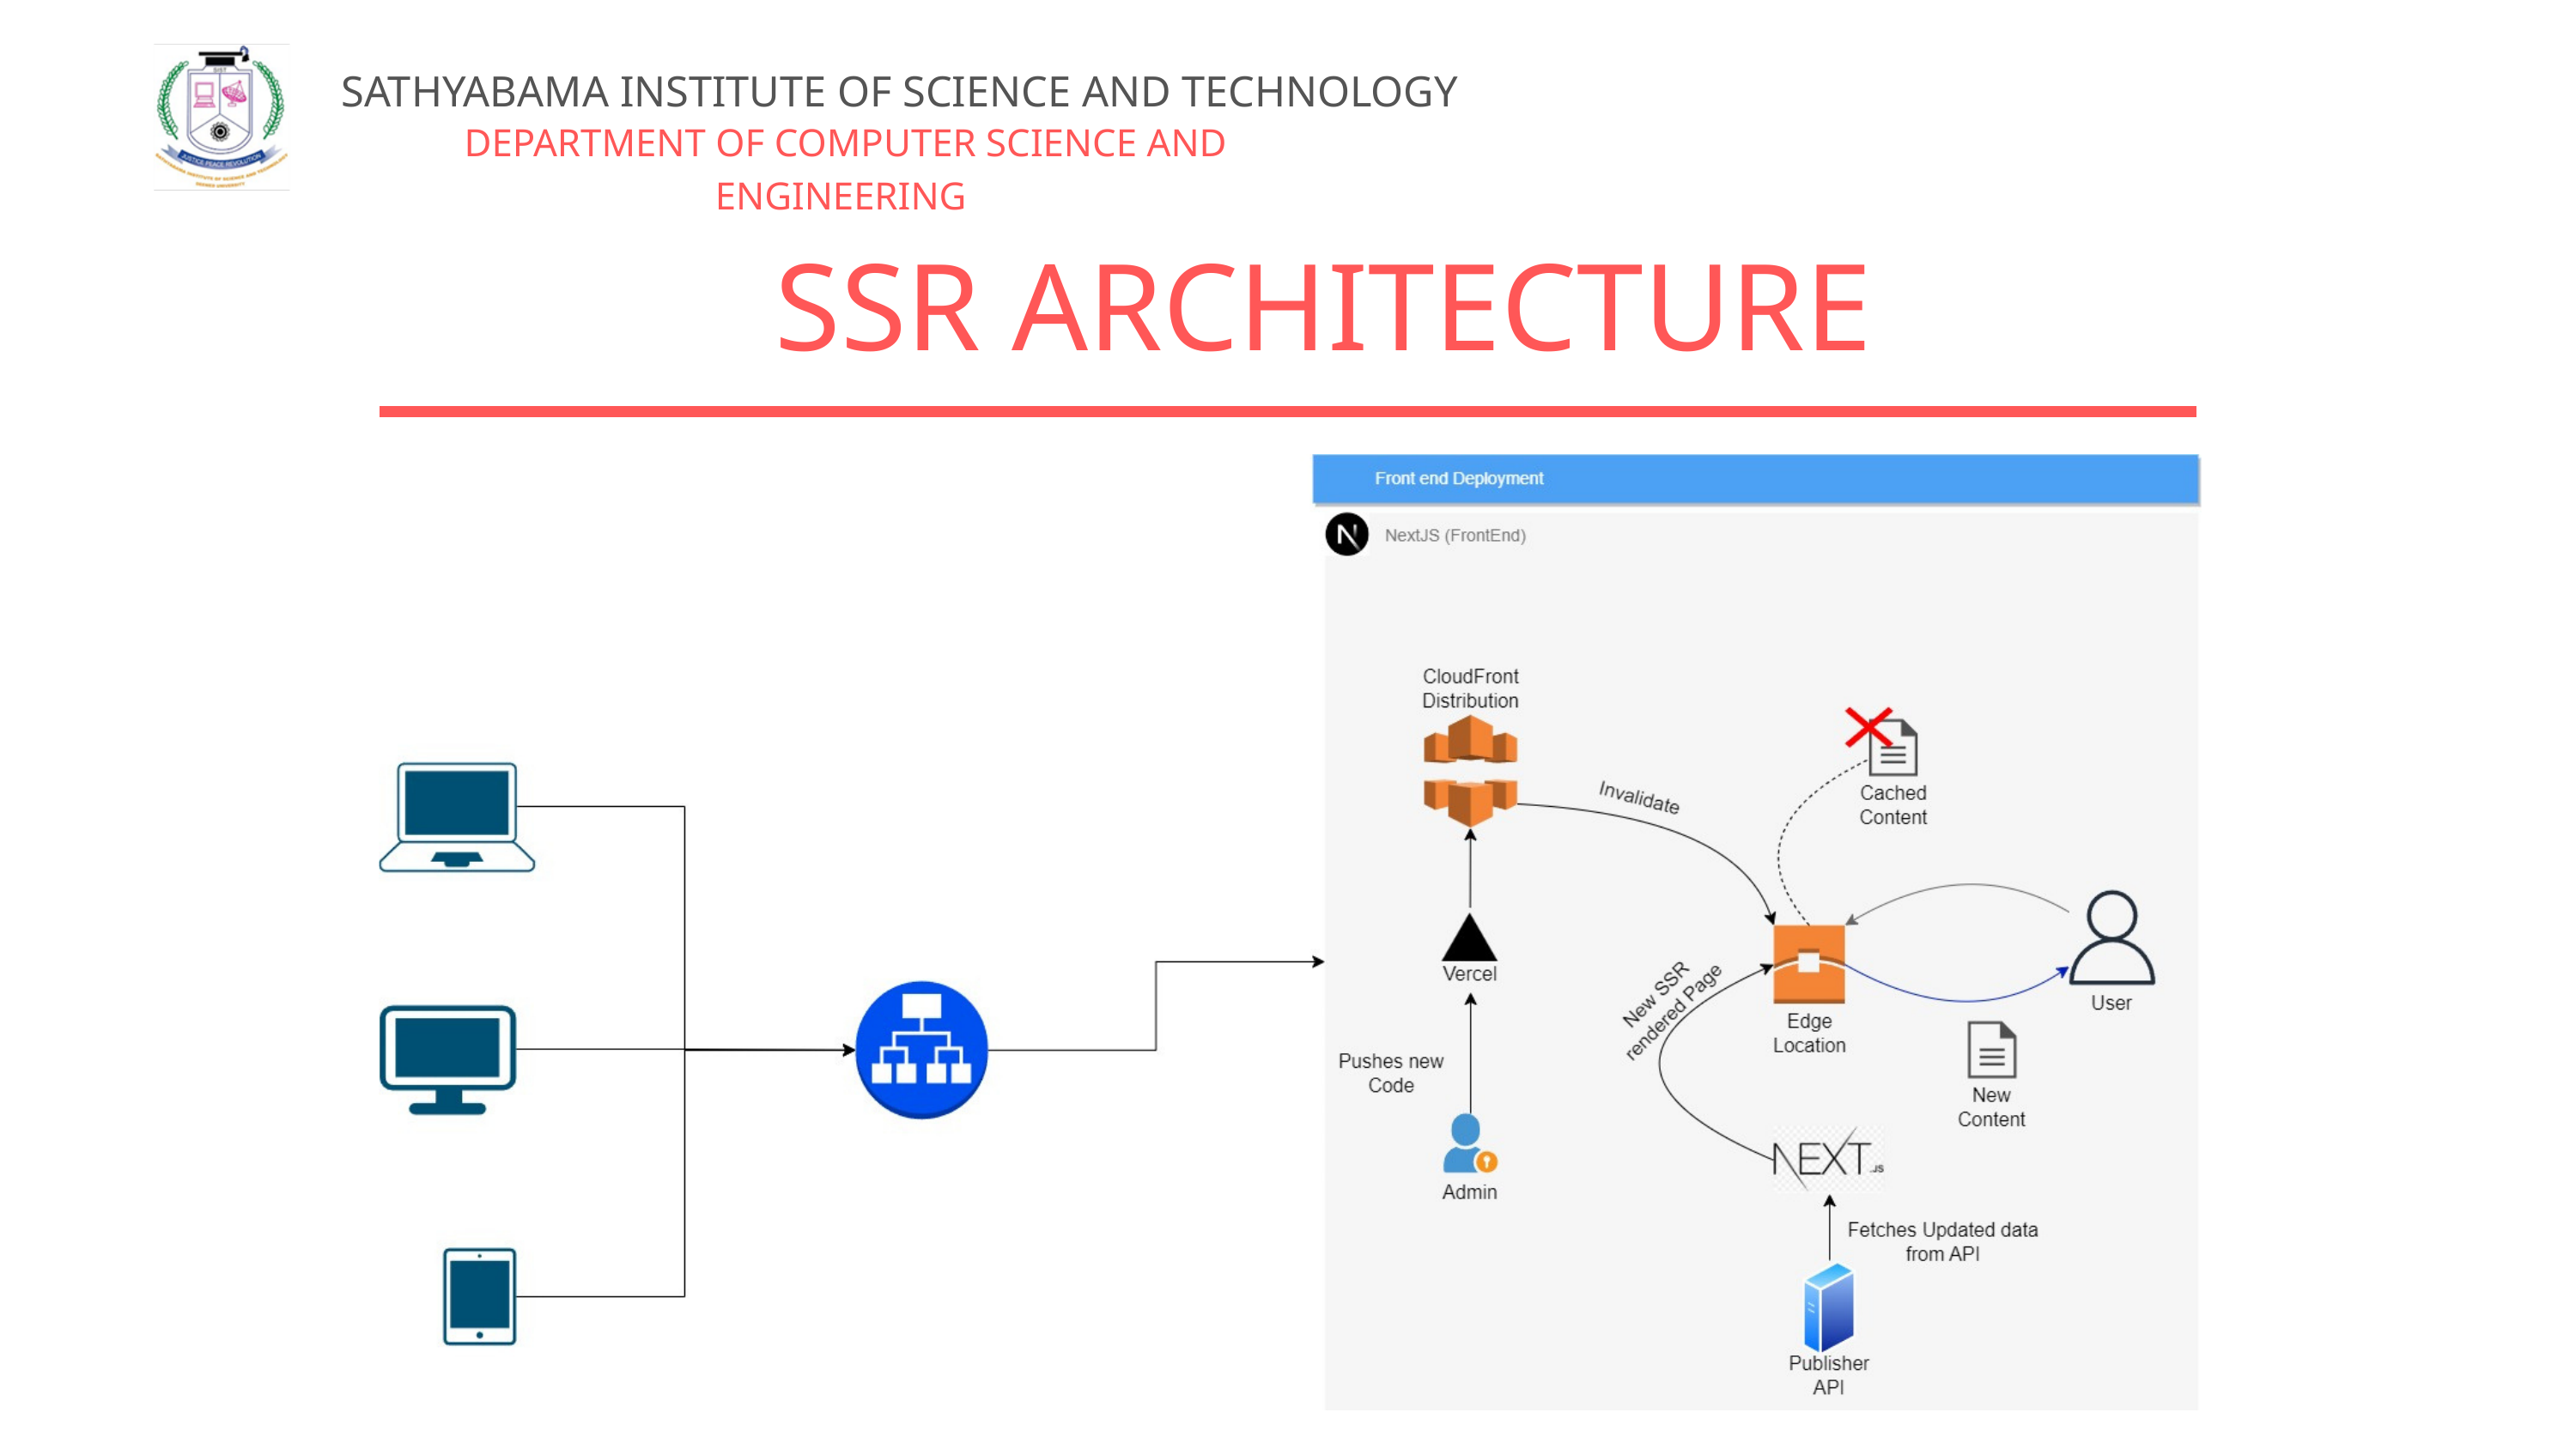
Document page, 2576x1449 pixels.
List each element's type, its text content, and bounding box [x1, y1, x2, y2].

text_box [379, 454, 2202, 1410]
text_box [379, 405, 2197, 418]
text_box SATHYABAMA INSTITUTE OF SCIENCE AND TECHNOLOGY [341, 74, 1520, 116]
text_box SSR ARCHITECTURE [290, 207, 2358, 375]
text_box DEPARTMENT OF COMPUTER SCIENCE AND ENGINEERING [341, 112, 1351, 217]
text_box [153, 43, 291, 191]
